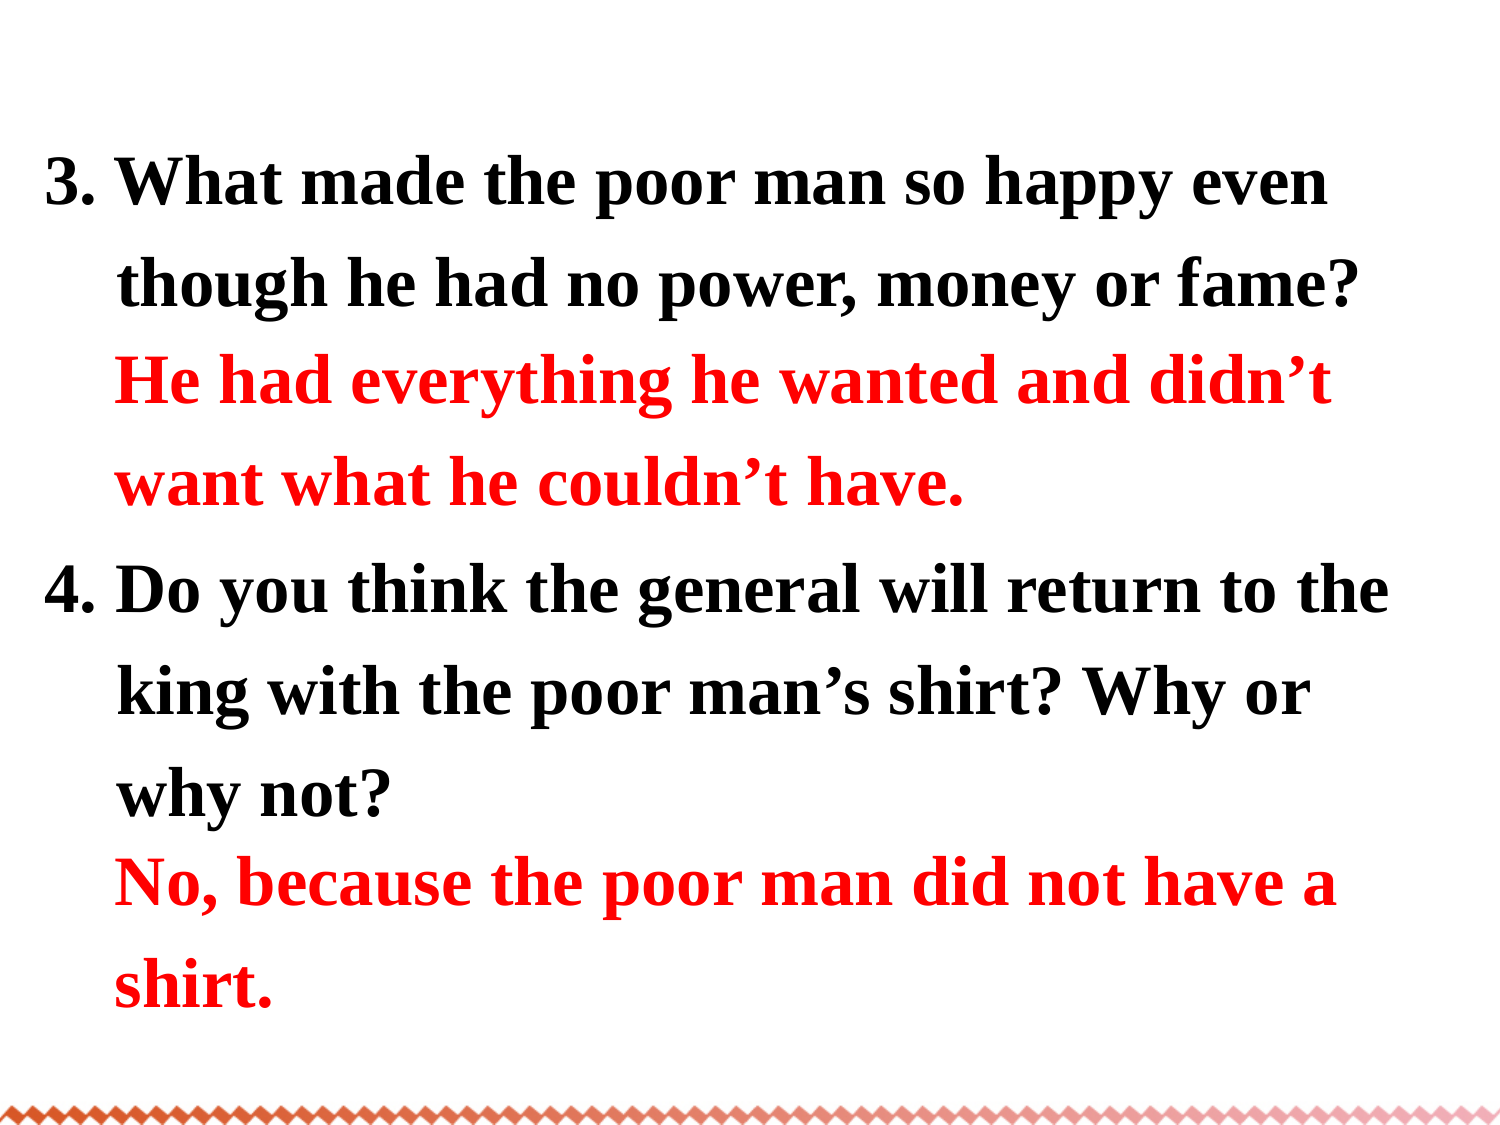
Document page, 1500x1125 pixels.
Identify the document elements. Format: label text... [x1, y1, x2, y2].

text_box 3. What made the poor man so happy even though he had no power, money or fame? 4. Do you think the general will return to the king with the poor man’s shirt? Why or why not? [29, 109, 1436, 838]
picture [0, 0, 1500, 1125]
text_box No, because the poor man did not have a shirt. [100, 810, 1412, 1030]
text_box He had everything he wanted and didn’t want what he couldn’t have. [100, 308, 1412, 527]
